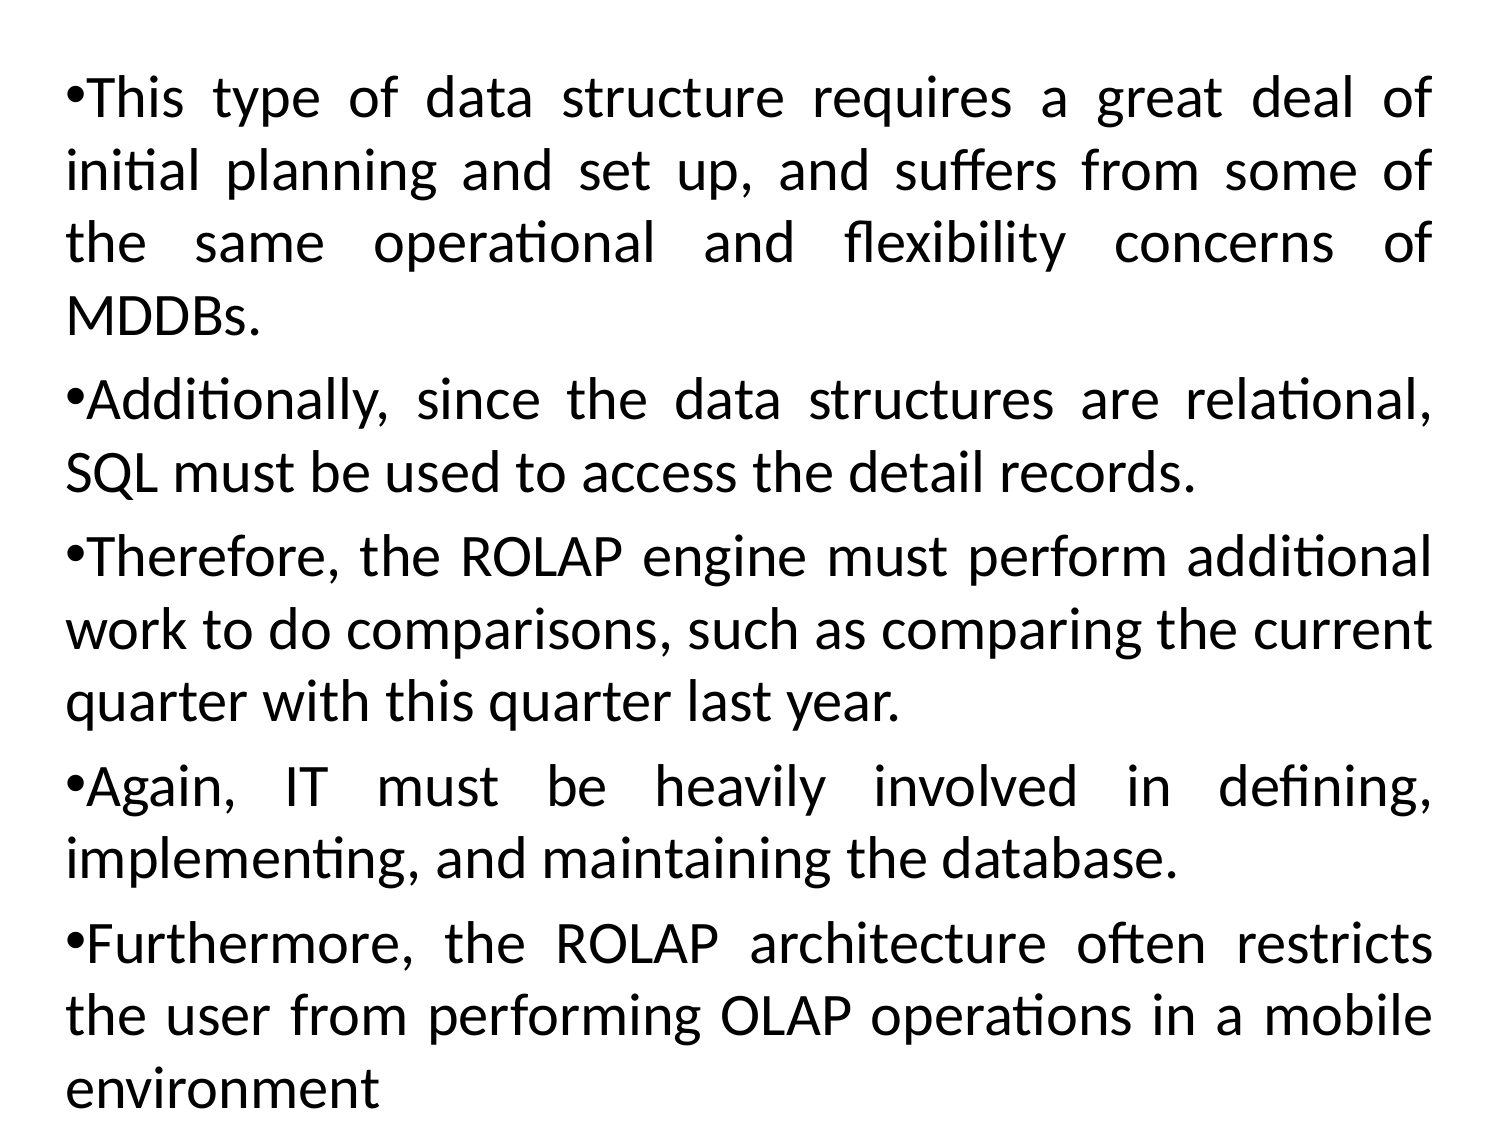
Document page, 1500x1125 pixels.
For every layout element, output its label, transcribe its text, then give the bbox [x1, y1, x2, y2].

list This type of data structure requires a great deal of initial planning and set up, and suffers from some of the same operational and flexibility concerns of MDDBs. Additionally, since the data structures are relational, SQL must be used to access the detail records. Therefore, the ROLAP engine must perform additional work to do comparisons, such as comparing the current quarter with this quarter last year. Again, IT must be heavily involved in defining, implementing, and maintaining the database. Furthermore, the ROLAP architecture often restricts the user from performing OLAP operations in a mobile environment [50, 50, 1450, 1088]
